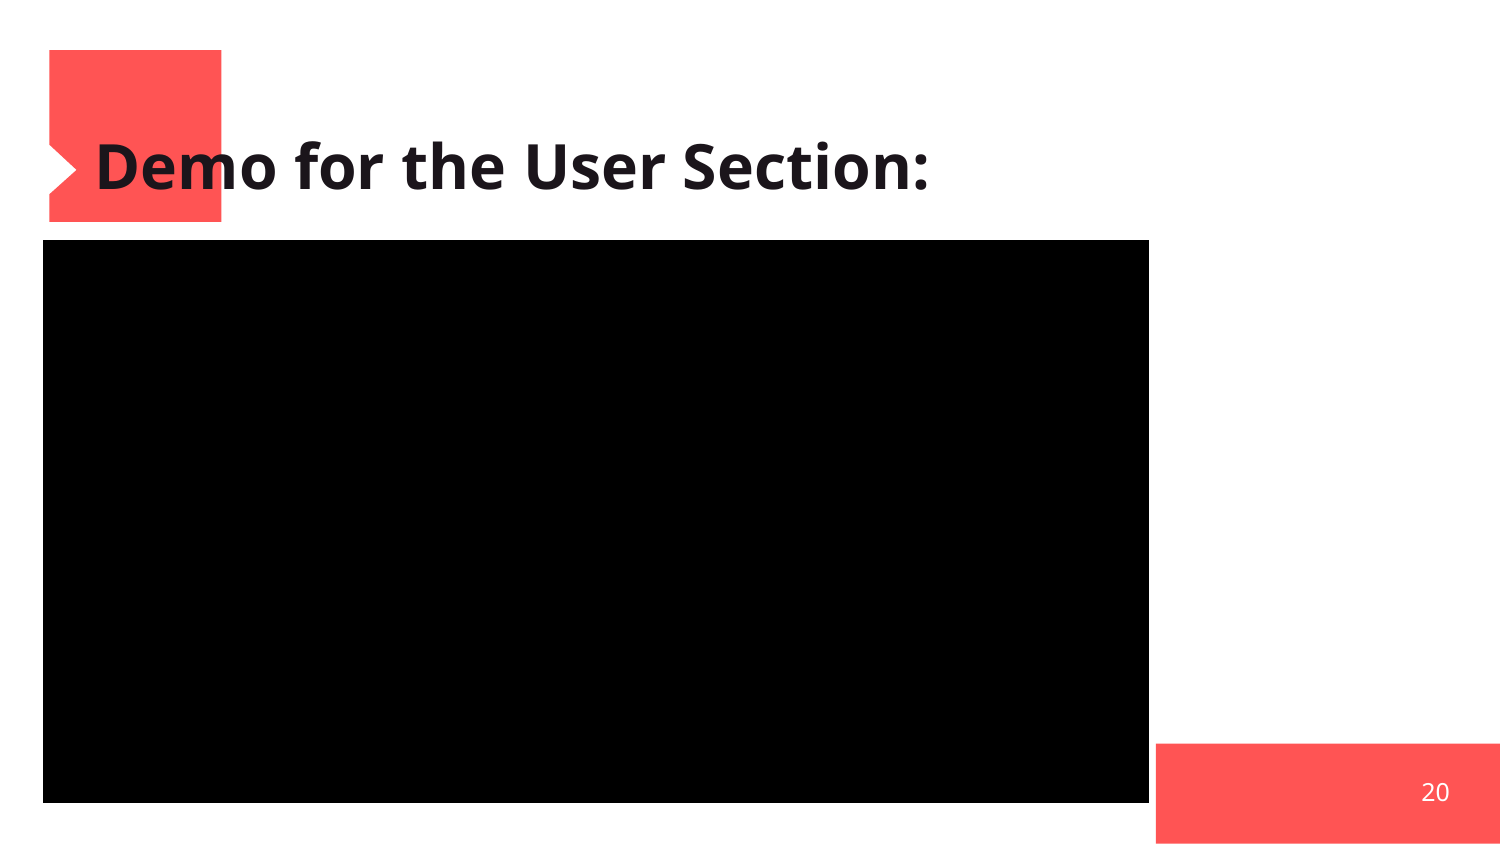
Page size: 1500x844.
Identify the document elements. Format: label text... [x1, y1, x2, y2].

title Demo for the User Section: [94, 137, 936, 203]
picture [43, 239, 1149, 803]
slide_number ‹#› [1350, 743, 1450, 844]
